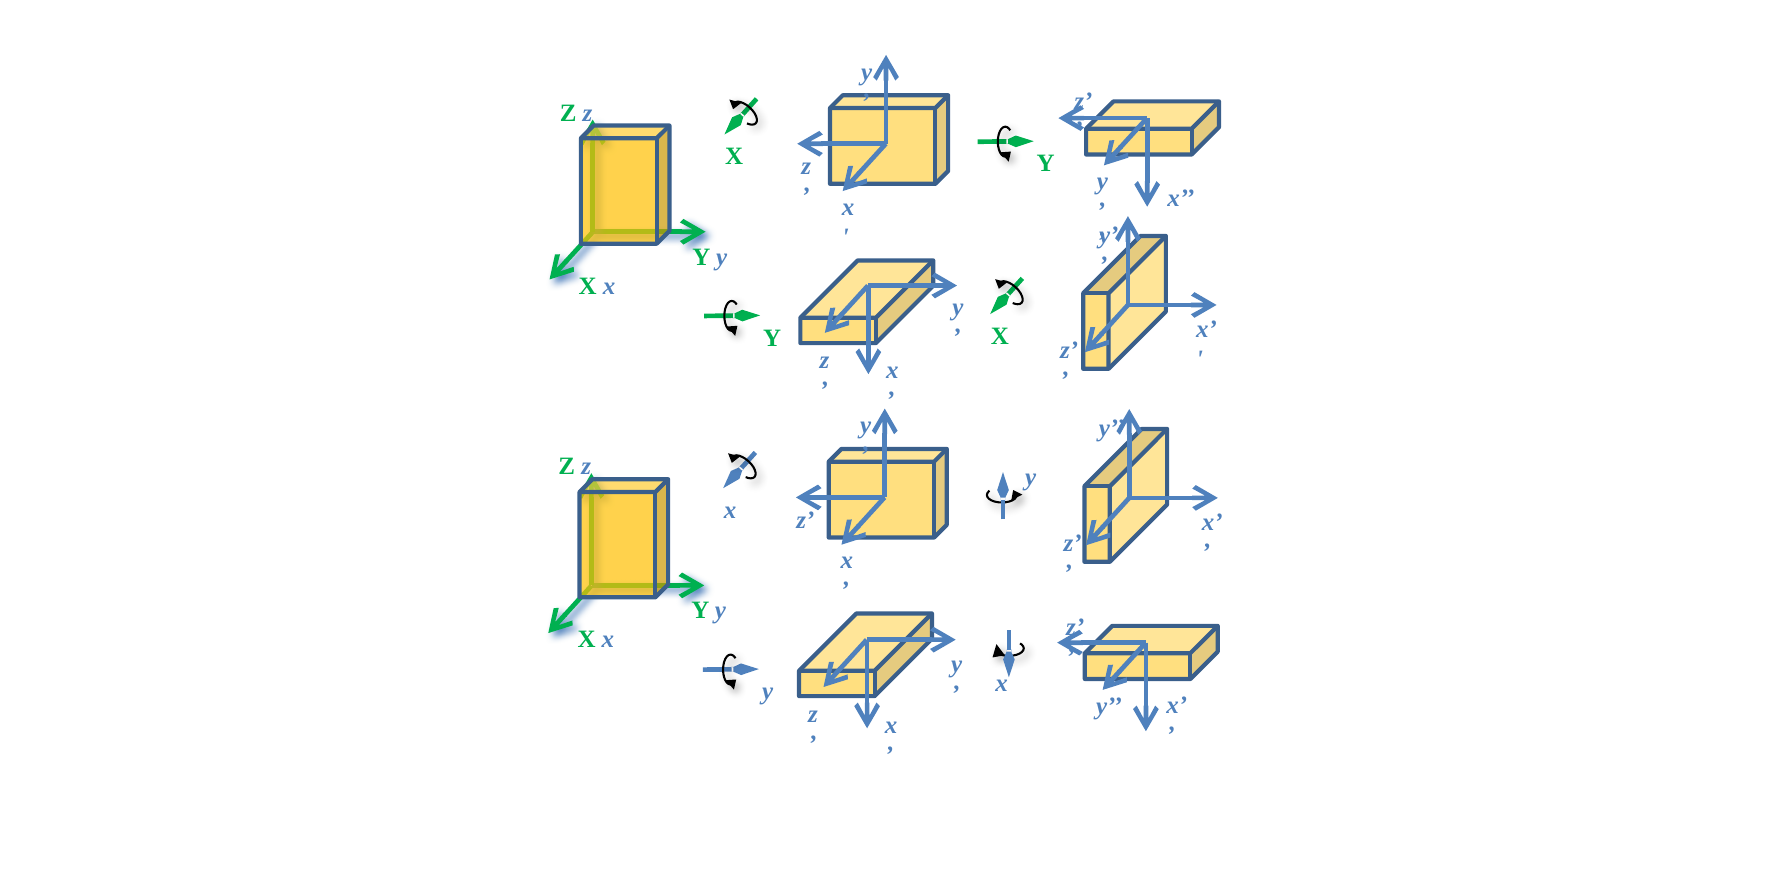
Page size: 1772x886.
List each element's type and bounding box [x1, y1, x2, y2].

text_box [544, 47, 1239, 399]
text_box [543, 401, 1243, 777]
